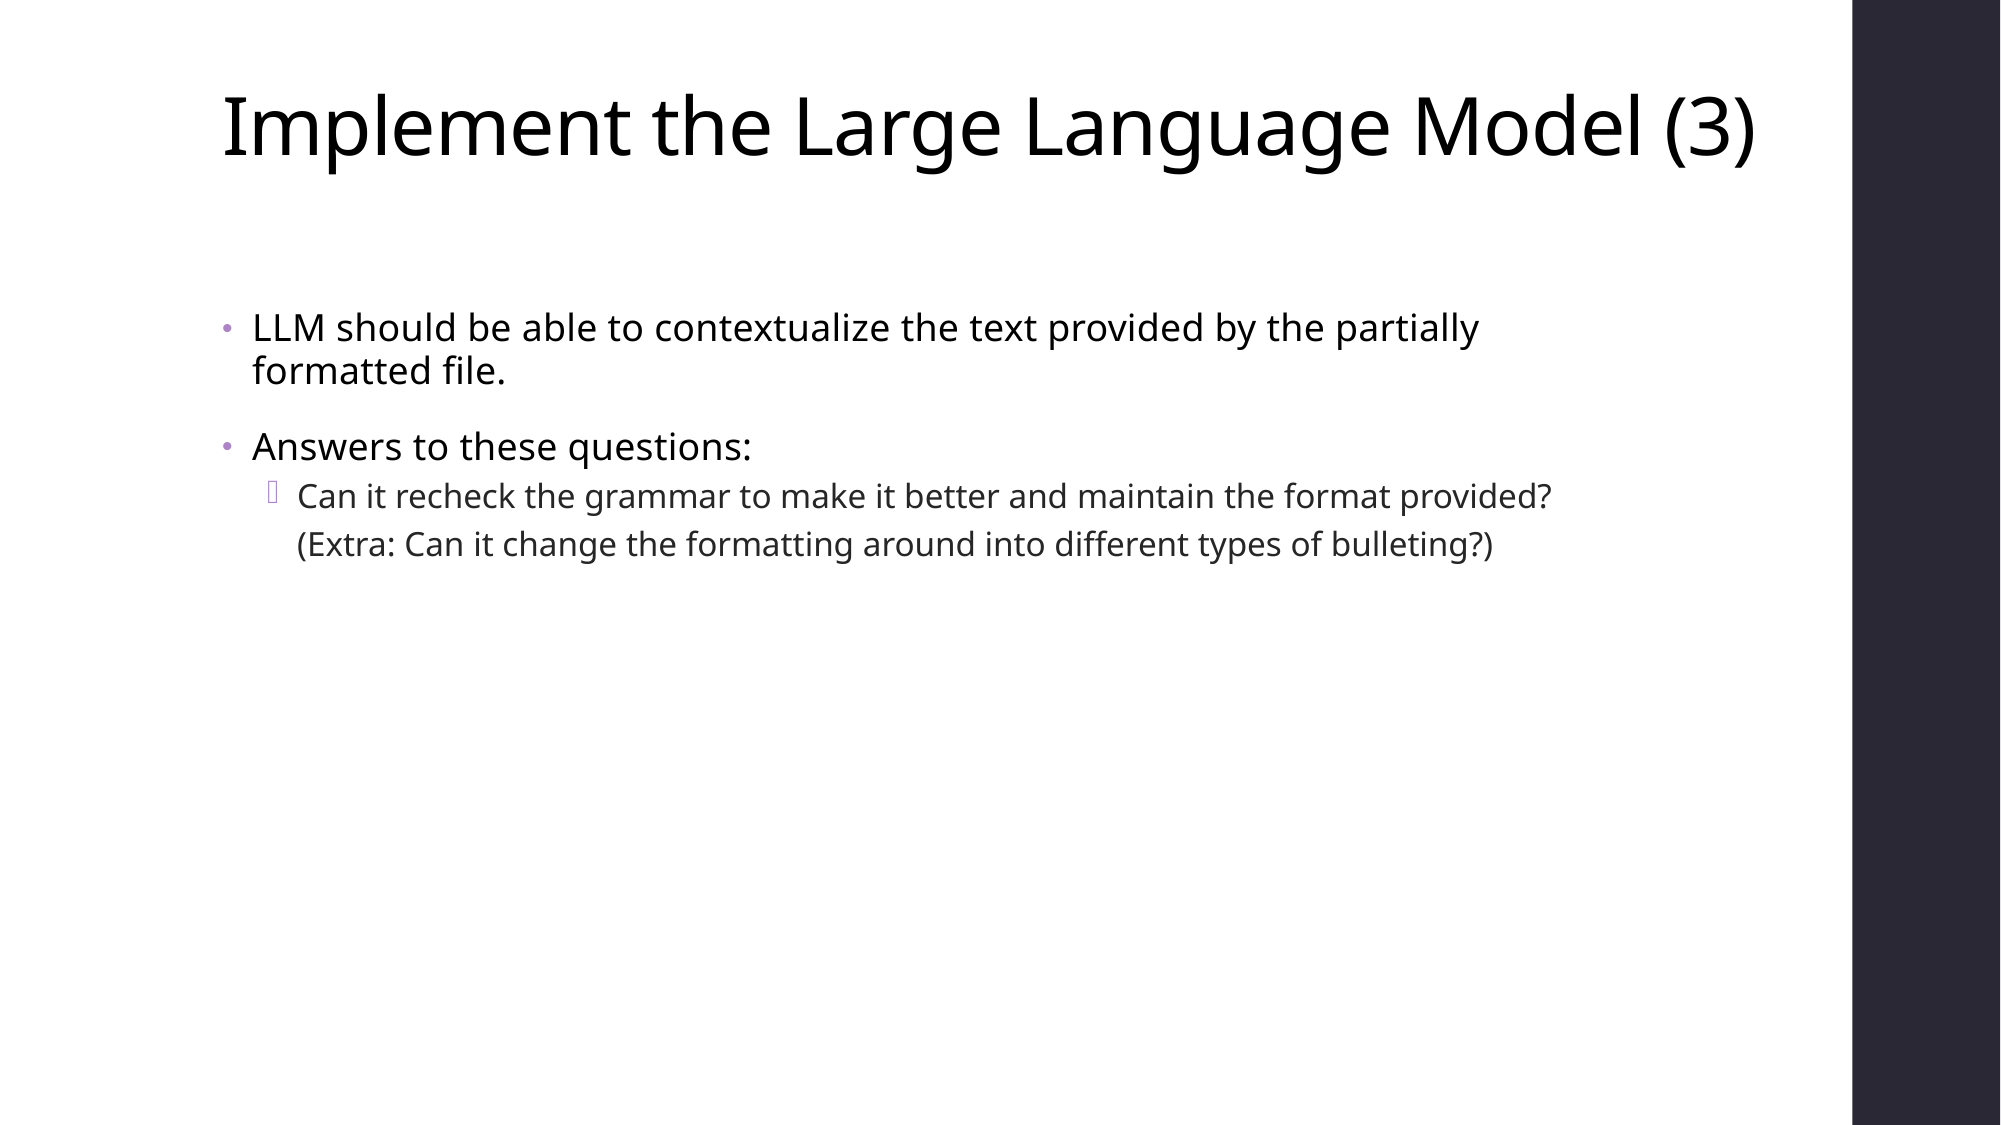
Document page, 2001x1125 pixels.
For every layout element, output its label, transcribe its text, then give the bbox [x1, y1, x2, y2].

list LLM should be able to contextualize the text provided by the partially formatted file. Answers to these questions: Can it recheck the grammar to make it better and maintain the format provided? (Extra: Can it change the formatting around into different types of bulleting?) [206, 299, 1617, 1014]
title Implement the Large Language Model (3) [206, 60, 1797, 278]
